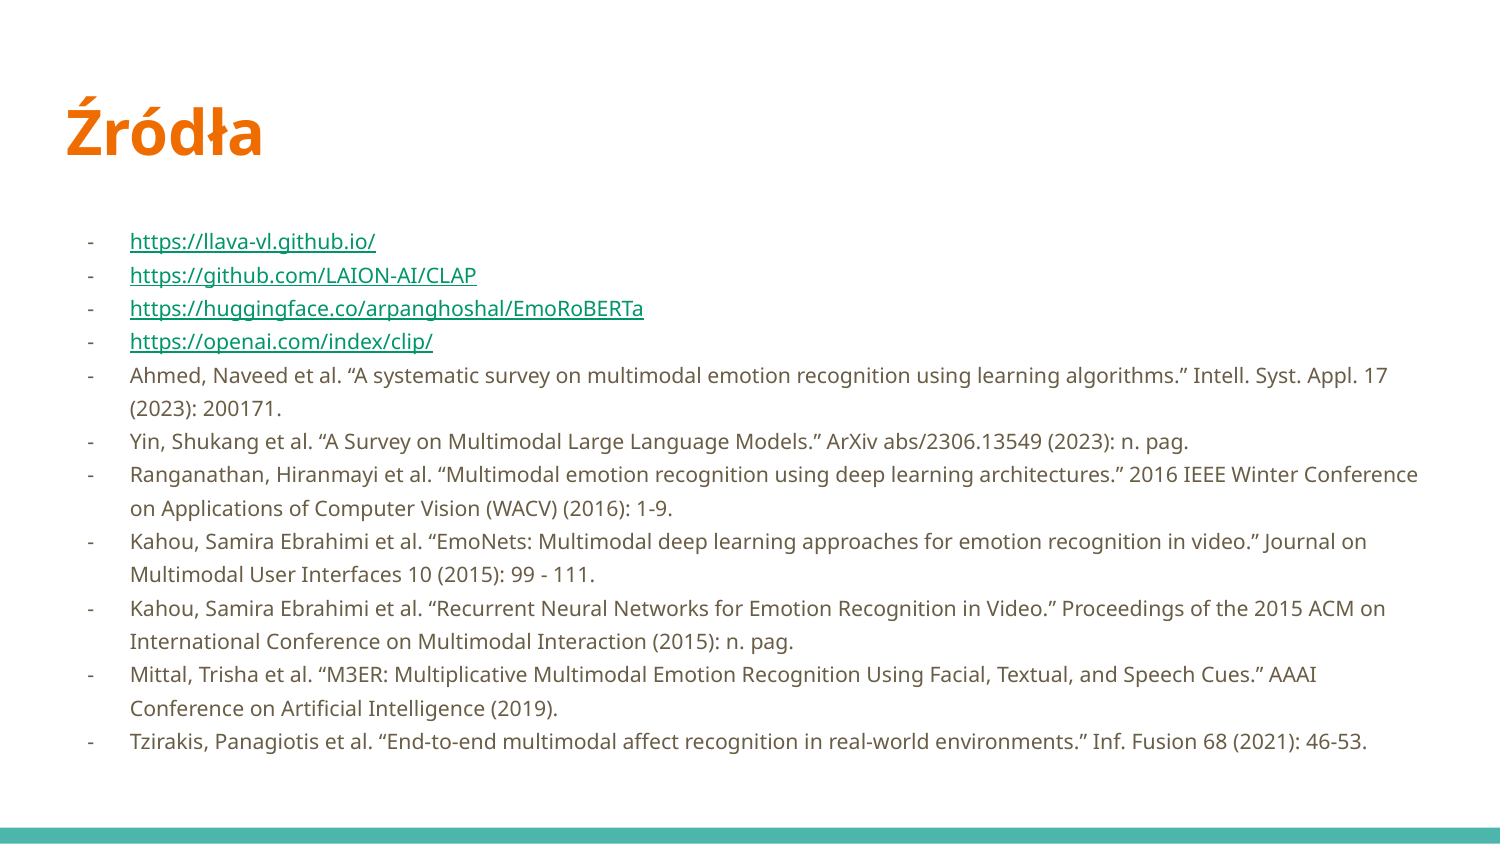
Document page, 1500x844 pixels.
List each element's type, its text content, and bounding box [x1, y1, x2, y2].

title Źródła [51, 72, 1449, 189]
list https://llava-vl.github.io/ https://github.com/LAION-AI/CLAP https://huggingface.co/arpanghoshal/EmoRoBERTa https://openai.com/index/clip/ Ahmed, Naveed et al. “A systematic survey on multimodal emotion recognition using learning algorithms.” Intell. Syst. Appl. 17 (2023): 200171. Yin, Shukang et al. “A Survey on Multimodal Large Language Models.” ArXiv abs/2306.13549 (2023): n. pag. Ranganathan, Hiranmayi et al. “Multimodal emotion recognition using deep learning architectures.” 2016 IEEE Winter Conference on Applications of Computer Vision (WACV) (2016): 1-9. Kahou, Samira Ebrahimi et al. “EmoNets: Multimodal deep learning approaches for emotion recognition in video.” Journal on Multimodal User Interfaces 10 (2015): 99 - 111. Kahou, Samira Ebrahimi et al. “Recurrent Neural Networks for Emotion Recognition in Video.” Proceedings of the 2015 ACM on International Conference on Multimodal Interaction (2015): n. pag. Mittal, Trisha et al. “M3ER: Multiplicative Multimodal Emotion Recognition Using Facial, Textual, and Speech Cues.” AAAI Conference on Artificial Intelligence (2019). Tzirakis, Panagiotis et al. “End-to-end multimodal affect recognition in real-world environments.” Inf. Fusion 68 (2021): 46-53. [51, 207, 1449, 772]
